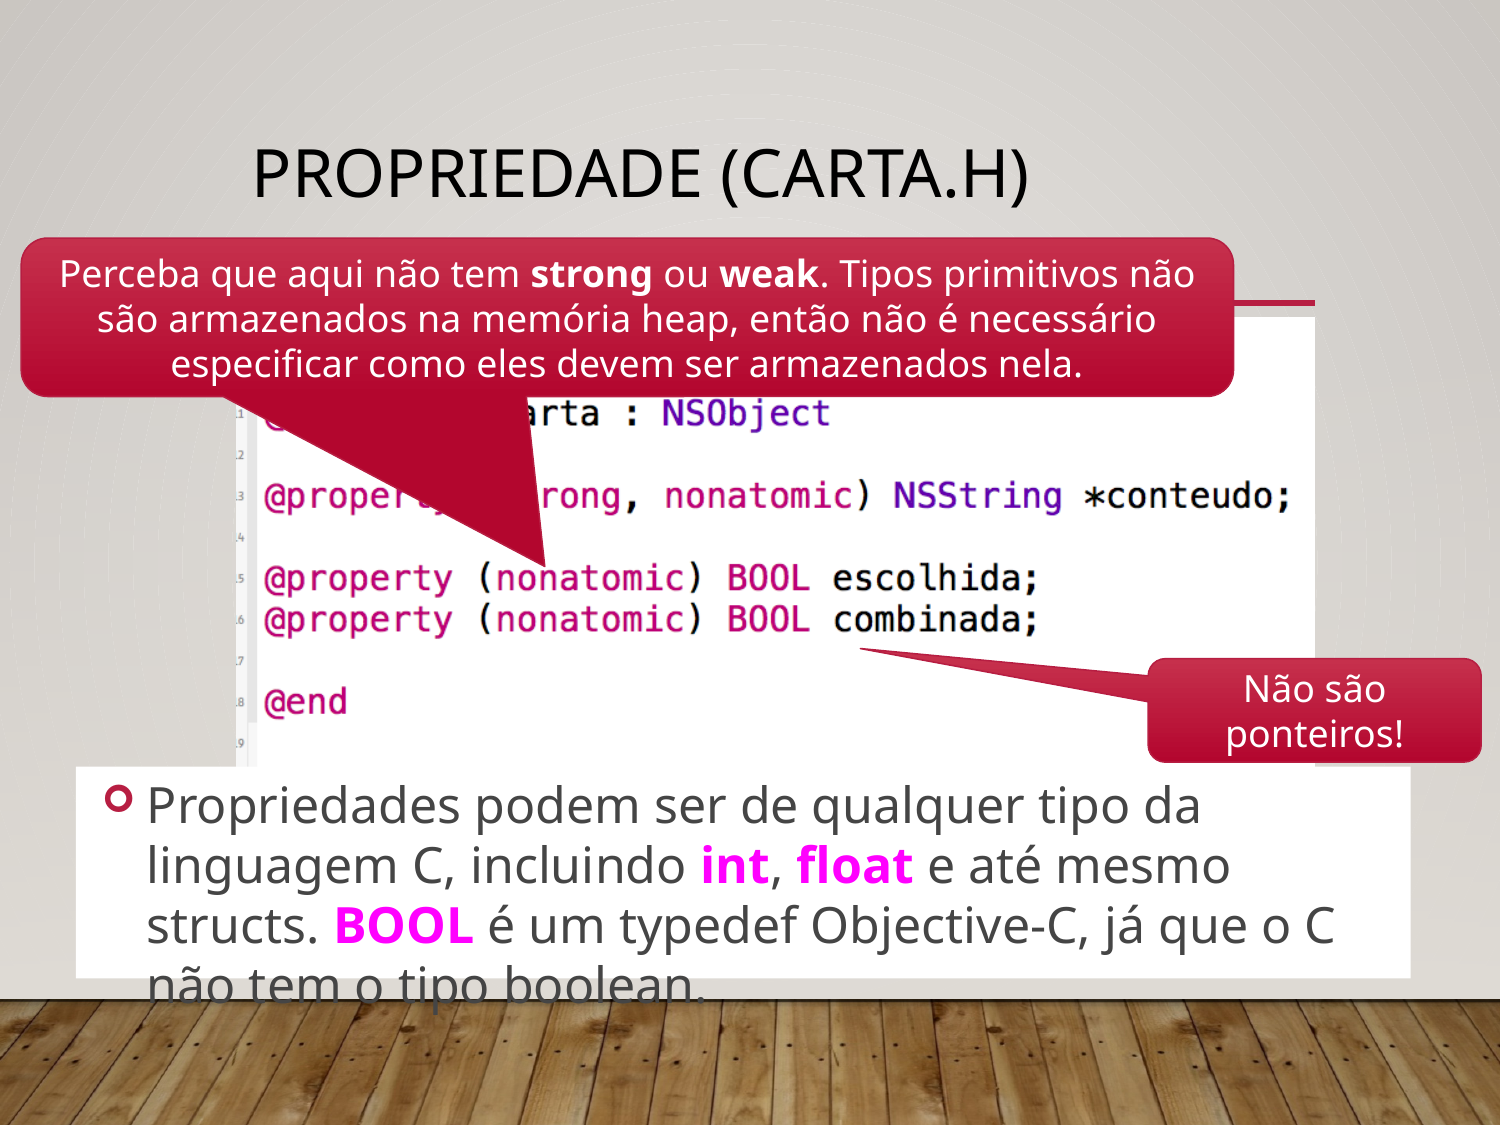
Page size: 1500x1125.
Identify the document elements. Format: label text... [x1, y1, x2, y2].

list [236, 316, 1315, 840]
picture [0, 999, 1500, 1125]
text_box Não são ponteiros! [1315, 657, 1482, 763]
text_box Perceba que aqui não tem strong ou weak. Tipos primitivos não são armazenados na memória heap, então não é necessário especificar como eles devem ser armazenados nela. [20, 237, 1235, 405]
text_box Propriedades podem ser de qualquer tipo da linguagem C, incluindo int, float e até mesmo structs. BOOL é um typedef Objective-C, já que o C não tem o tipo boolean. [75, 766, 1411, 979]
title Propriedade (Carta.h) [236, 131, 1315, 305]
